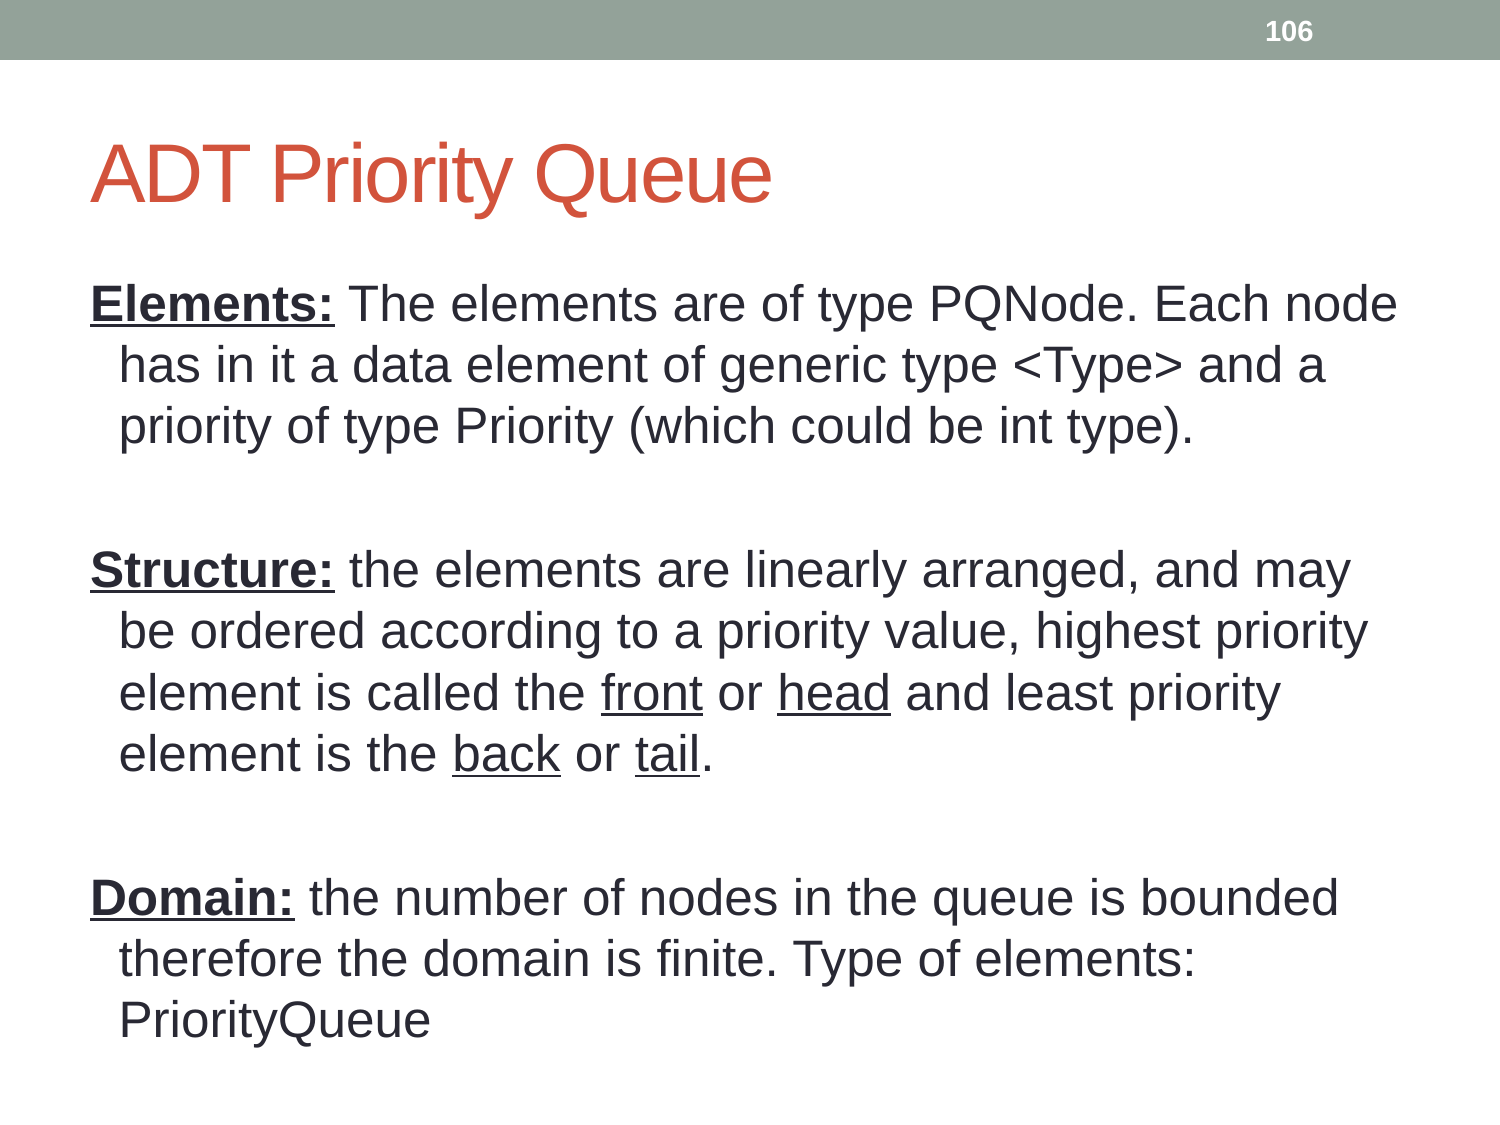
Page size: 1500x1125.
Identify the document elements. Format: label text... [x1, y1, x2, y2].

title ADT Priority Queue [75, 87, 1425, 250]
slide_number 106 [1250, 3, 1425, 57]
list Elements: The elements are of type PQNode. Each node has in it a data element of generic type <Type> and a priority of type Priority (which could be int type). Structure: the elements are linearly arranged, and may be ordered according to a priority value, highest priority element is called the front or head and least priority element is the back or tail. Domain: the number of nodes in the queue is bounded therefore the domain is finite. Type of elements: PriorityQueue [75, 262, 1425, 1063]
